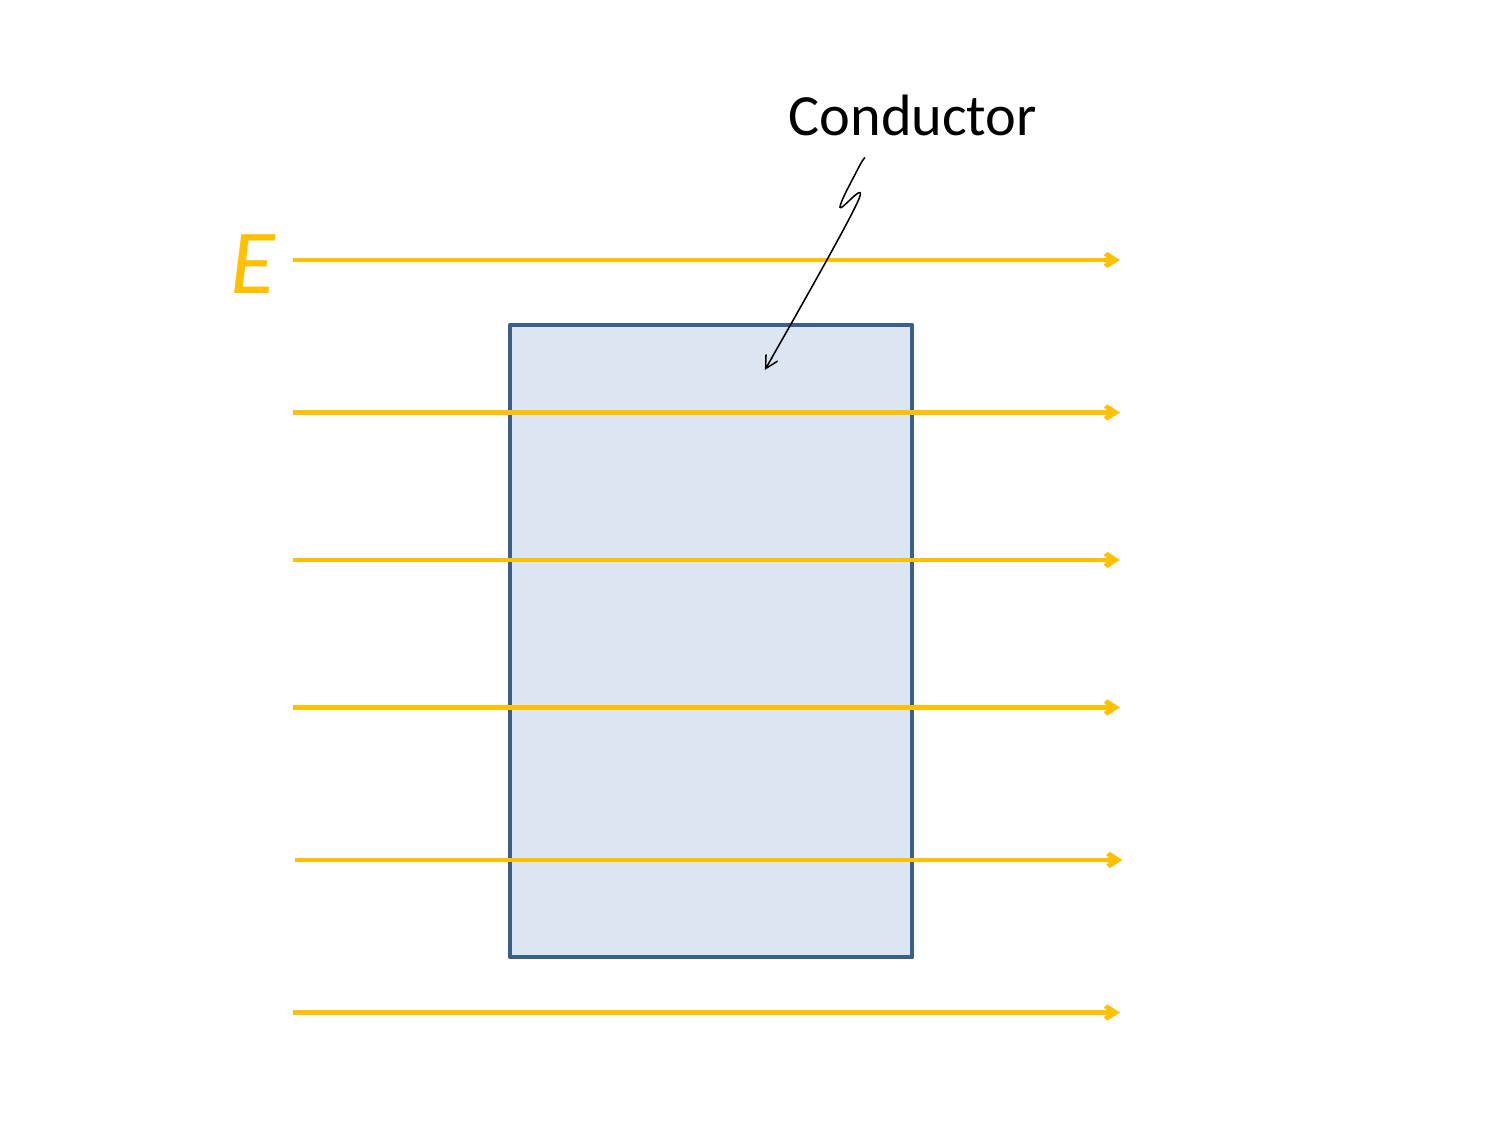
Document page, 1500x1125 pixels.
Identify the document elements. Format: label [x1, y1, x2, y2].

text_box [214, 69, 1123, 1013]
